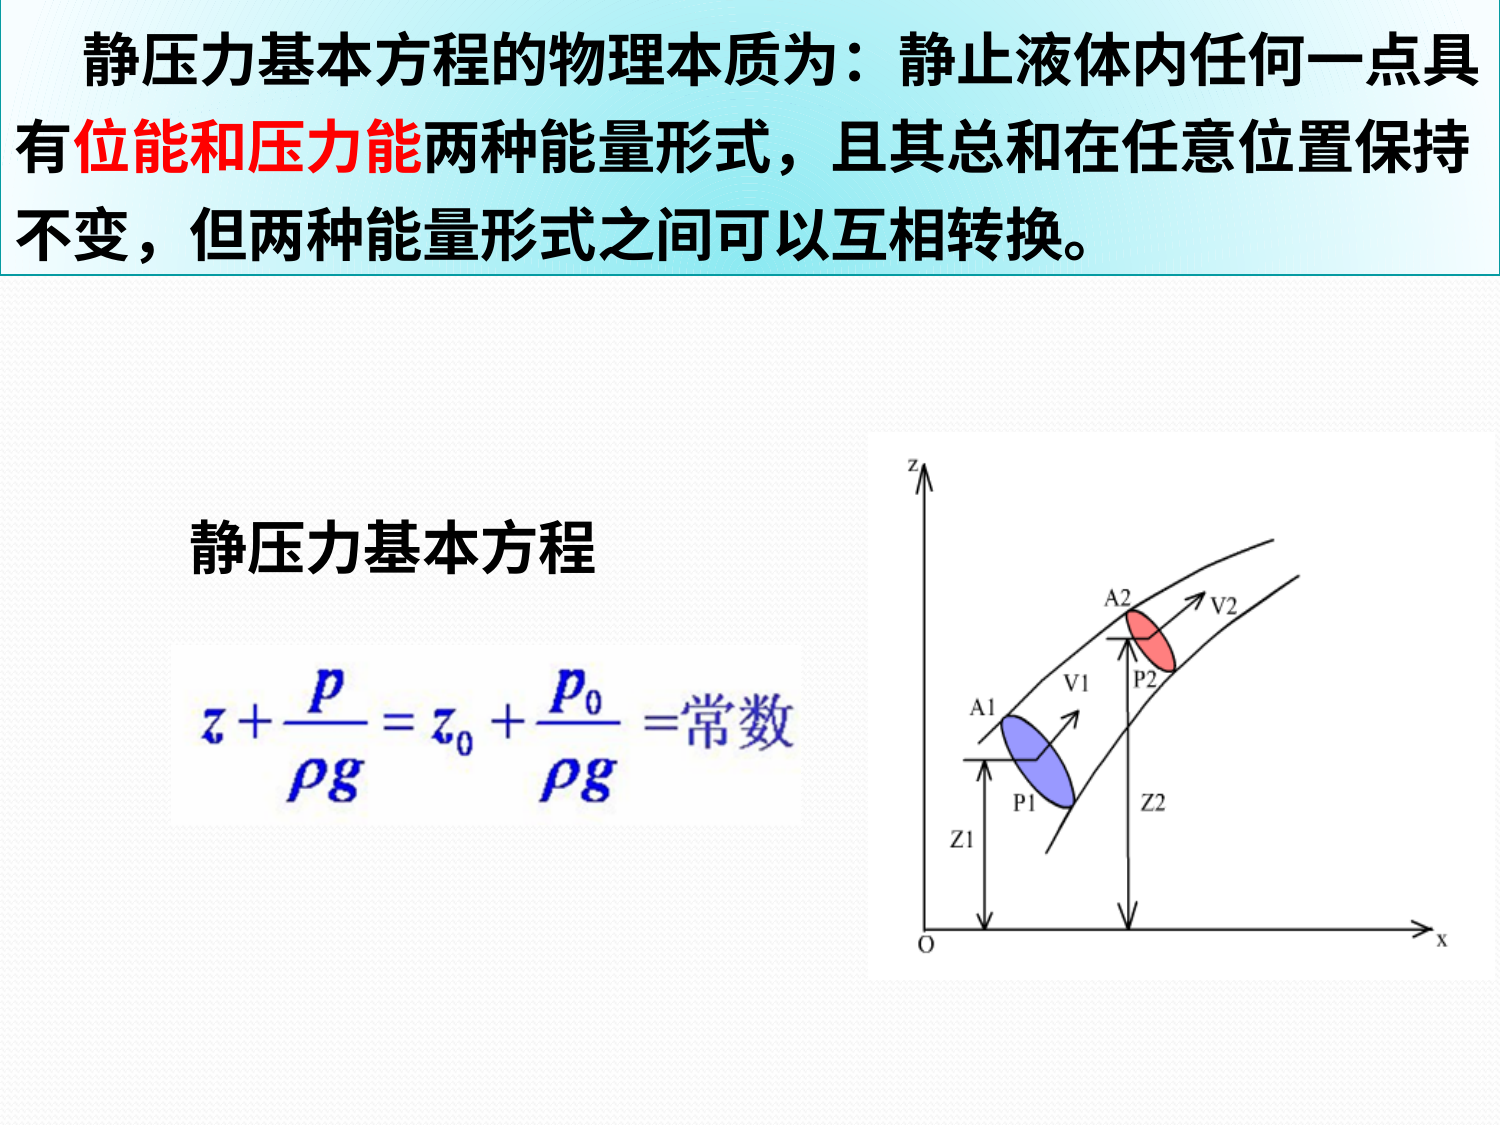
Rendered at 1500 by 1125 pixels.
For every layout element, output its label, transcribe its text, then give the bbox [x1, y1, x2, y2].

text_box 静压力基本方程 [174, 503, 612, 589]
picture [170, 644, 801, 826]
text_box 静压力基本方程的物理本质为：静止液体内任何一点具有位能和压力能两种能量形式，且其总和在任意位置保持不变，但两种能量形式之间可以互相转换。 [0, 0, 1500, 276]
picture [868, 432, 1495, 981]
